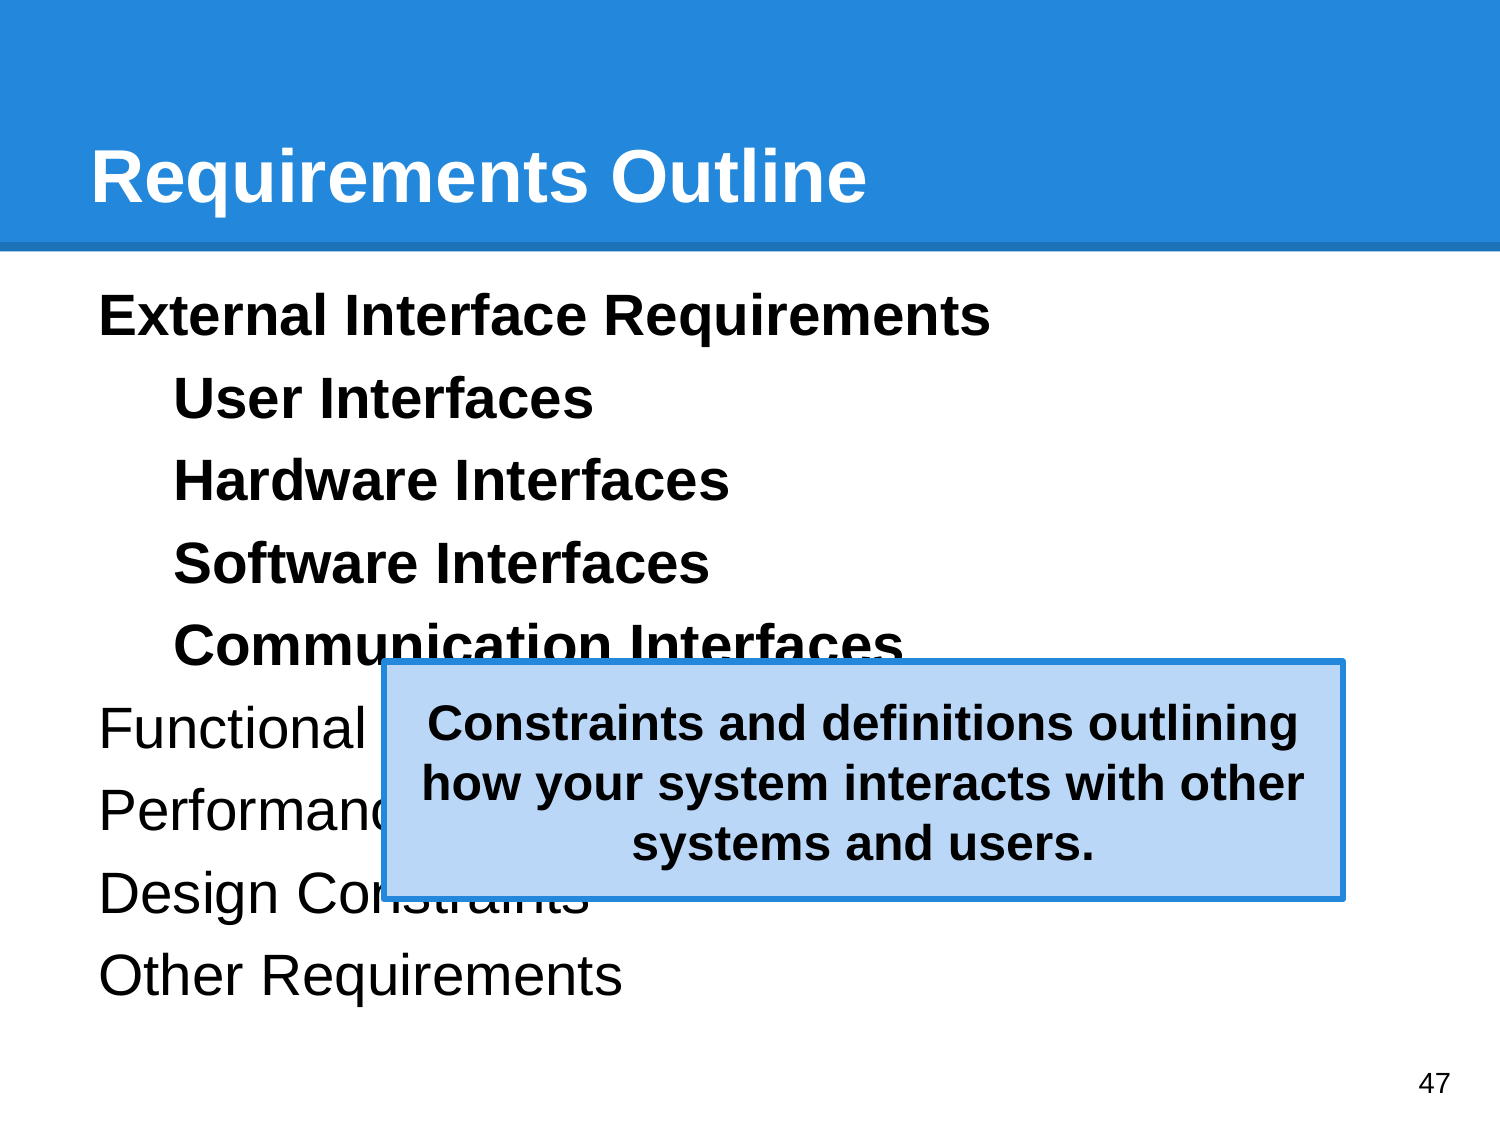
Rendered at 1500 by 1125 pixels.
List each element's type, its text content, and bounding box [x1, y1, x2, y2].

list External Interface Requirements User Interfaces Hardware Interfaces Software Interfaces Communication Interfaces Functional Requirements Performance Requirements Design Constraints Other Requirements [75, 262, 1425, 1078]
title Requirements Outline [75, 45, 1425, 233]
text_box Constraints and definitions outlining how your system interacts with other systems and users. [383, 661, 1343, 900]
slide_number ‹#› [1403, 1038, 1494, 1125]
